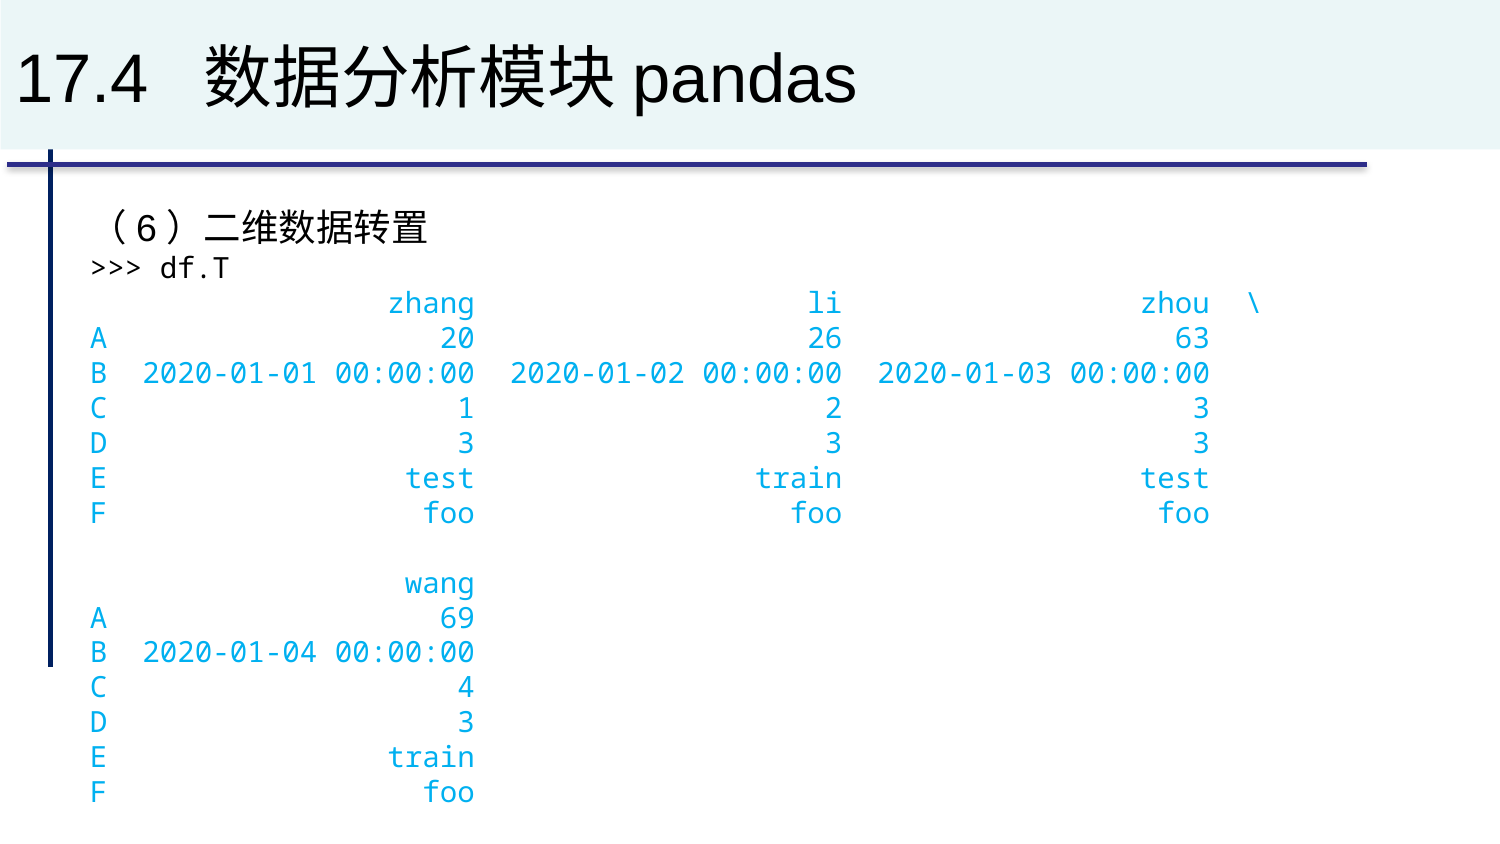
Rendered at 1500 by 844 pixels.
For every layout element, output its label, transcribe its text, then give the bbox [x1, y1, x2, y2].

title 17.4 数据分析模块pandas [0, 0, 1500, 150]
list （6）二维数据转置 >>> df.T zhang li zhou \ A 20 26 63 B 2020-01-01 00:00:00 2020-01-02 00:00:00 2020-01-03 00:00:00 C 1 2 3 D 3 3 3 E test train test F foo foo foo wang A 69 B 2020-01-04 00:00:00 C 4 D 3 E train F foo [74, 196, 1426, 755]
